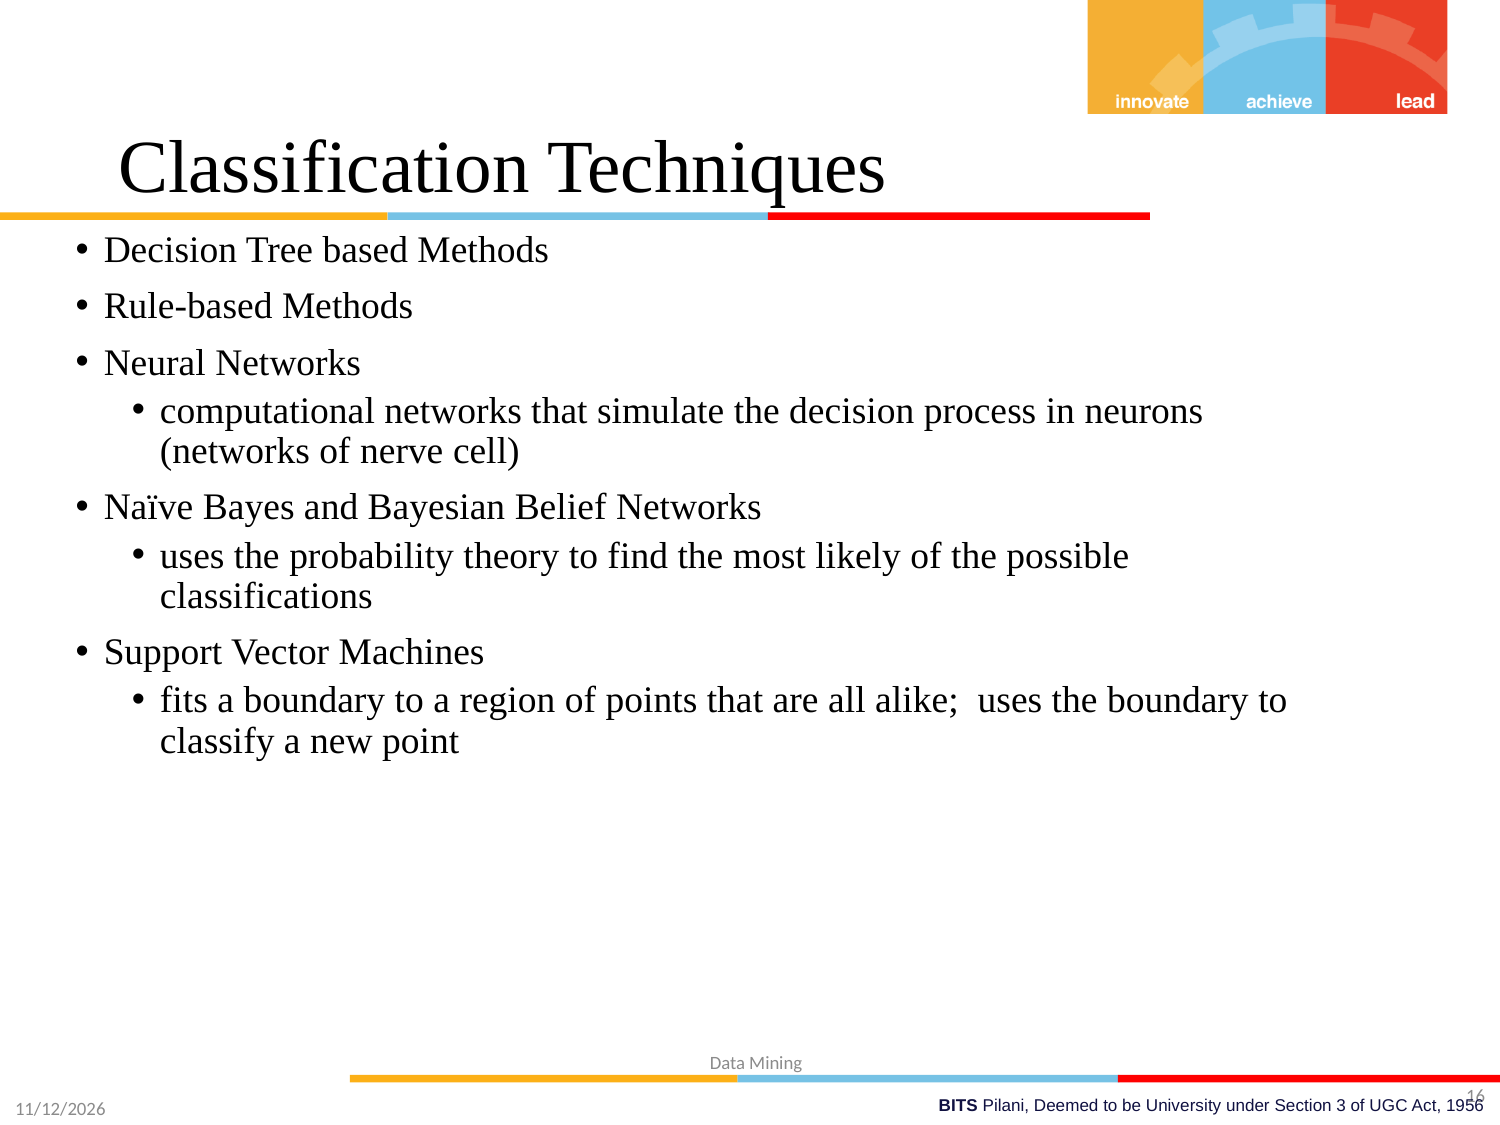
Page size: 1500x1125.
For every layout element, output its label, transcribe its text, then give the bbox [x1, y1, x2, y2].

list Decision Tree based Methods Rule-based Methods Neural Networks computational networks that simulate the decision process in neurons (networks of nerve cell) Naïve Bayes and Bayesian Belief Networks uses the probability theory to find the most likely of the possible classifications Support Vector Machines fits a boundary to a region of points that are all alike; uses the boundary to classify a new point [60, 223, 1355, 937]
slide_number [0, 1089, 338, 1125]
picture [1087, 0, 1448, 114]
title Classification Techniques [103, 59, 1397, 278]
slide_number 16 [1149, 1065, 1500, 1125]
